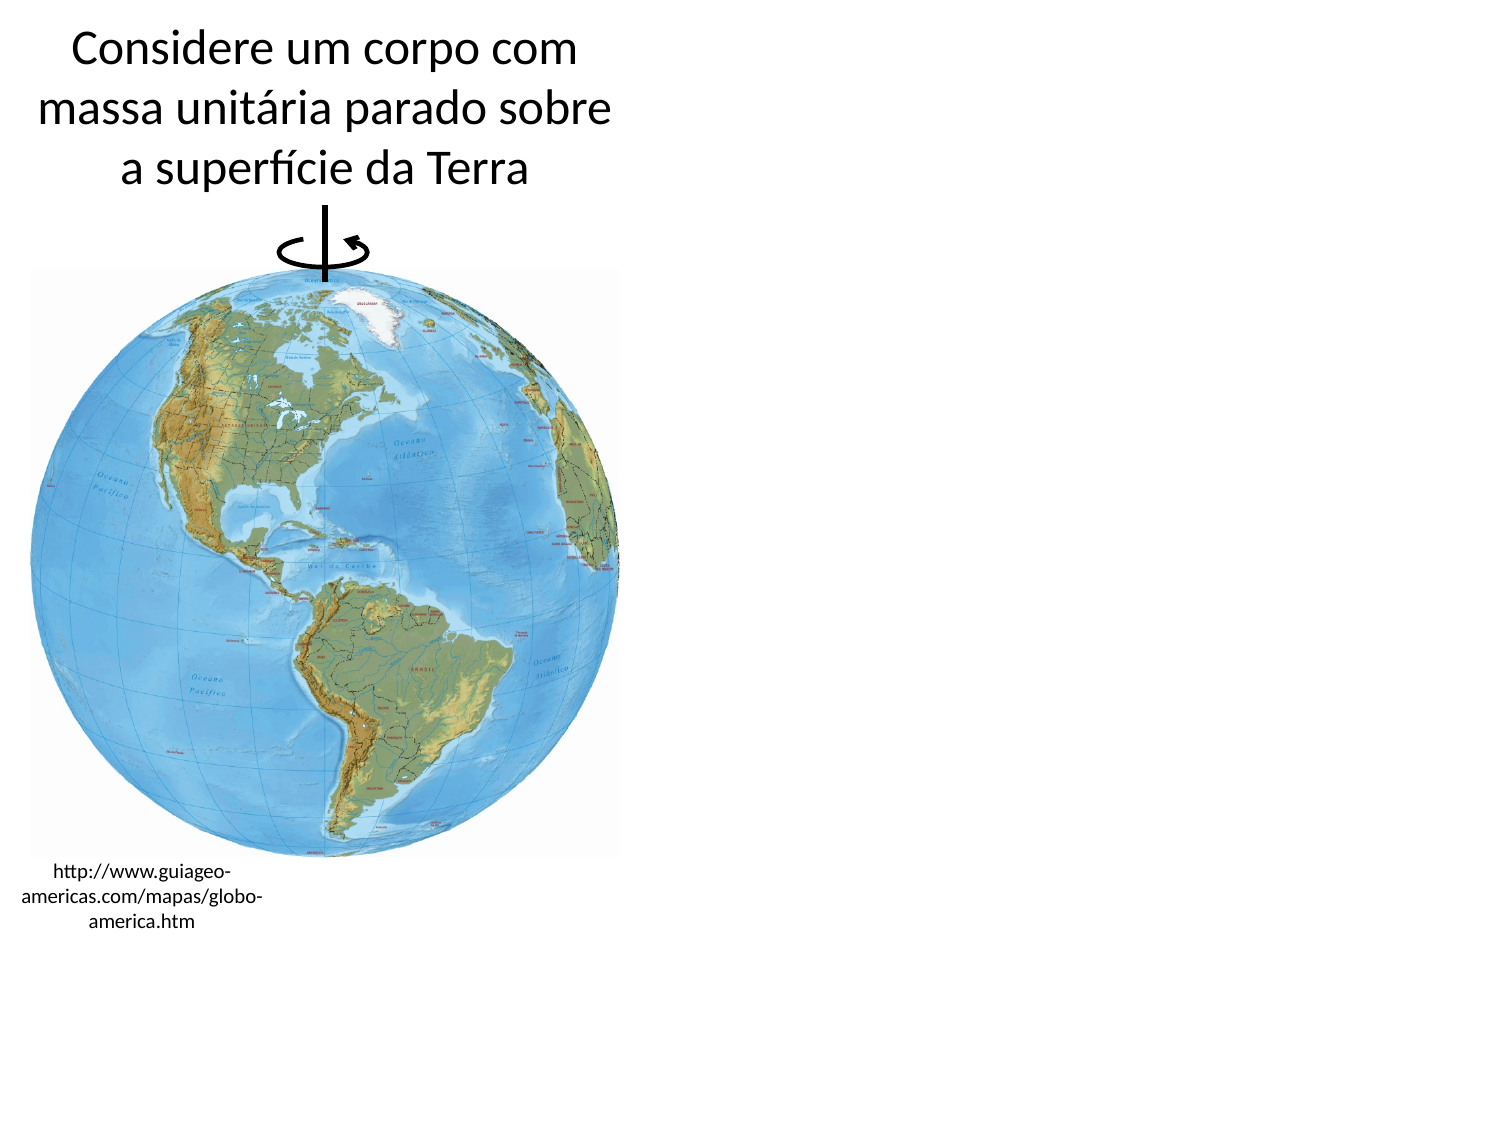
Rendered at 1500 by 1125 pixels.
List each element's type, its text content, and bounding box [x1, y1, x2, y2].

text_box [329, 235, 369, 265]
text_box [278, 238, 320, 265]
text_box http://www.guiageo-americas.com/mapas/globo-america.htm [0, 850, 302, 940]
text_box Considere um corpo com massa unitária parado sobre a superfície da Terra [5, 7, 644, 202]
picture [29, 266, 621, 858]
